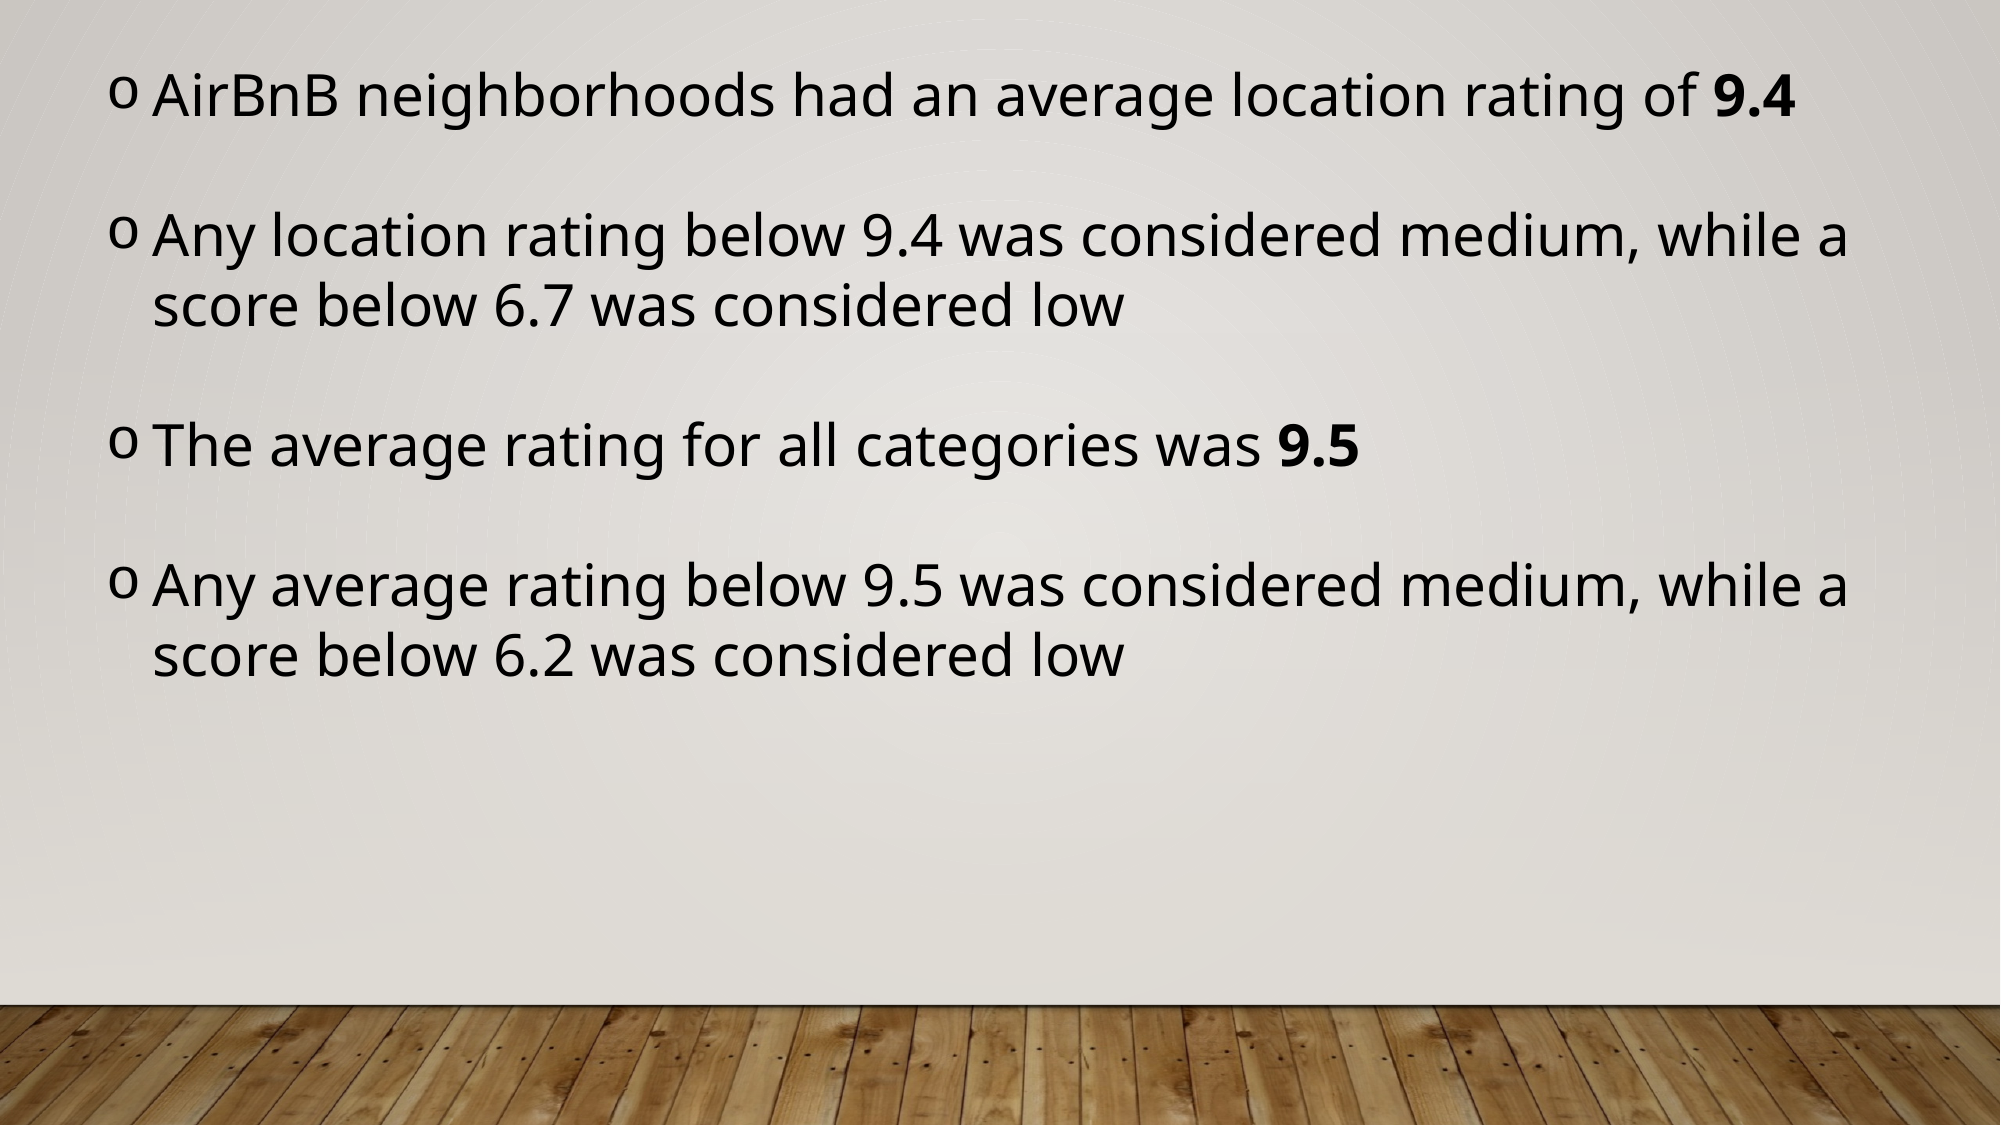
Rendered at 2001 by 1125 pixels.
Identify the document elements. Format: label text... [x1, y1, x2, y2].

text_box AirBnB neighborhoods had an average location rating of 9.4 Any location rating below 9.4 was considered medium, while a score below 6.7 was considered low The average rating for all categories was 9.5 Any average rating below 9.5 was considered medium, while a score below 6.2 was considered low [91, 50, 1928, 696]
picture [0, 1005, 2000, 1125]
